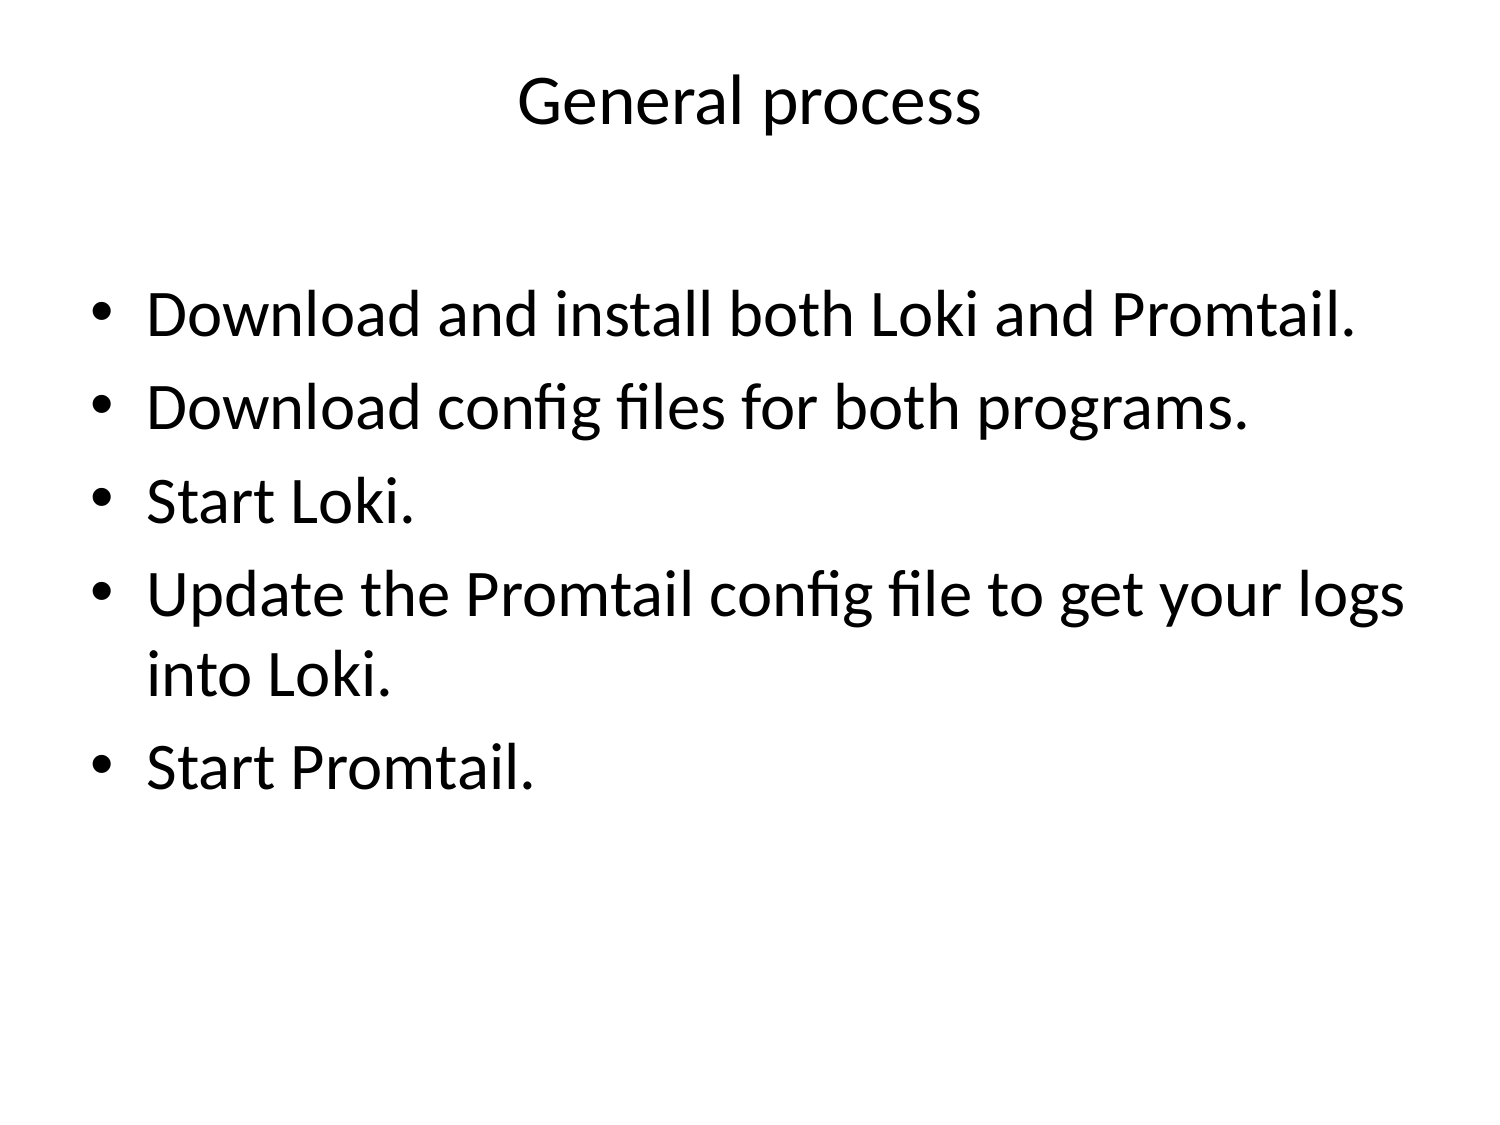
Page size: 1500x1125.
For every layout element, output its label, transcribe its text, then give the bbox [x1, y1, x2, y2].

title General process [75, 45, 1425, 233]
list Download and install both Loki and Promtail. Download config files for both programs. Start Loki. Update the Promtail config file to get your logs into Loki. Start Promtail. [75, 262, 1425, 1005]
